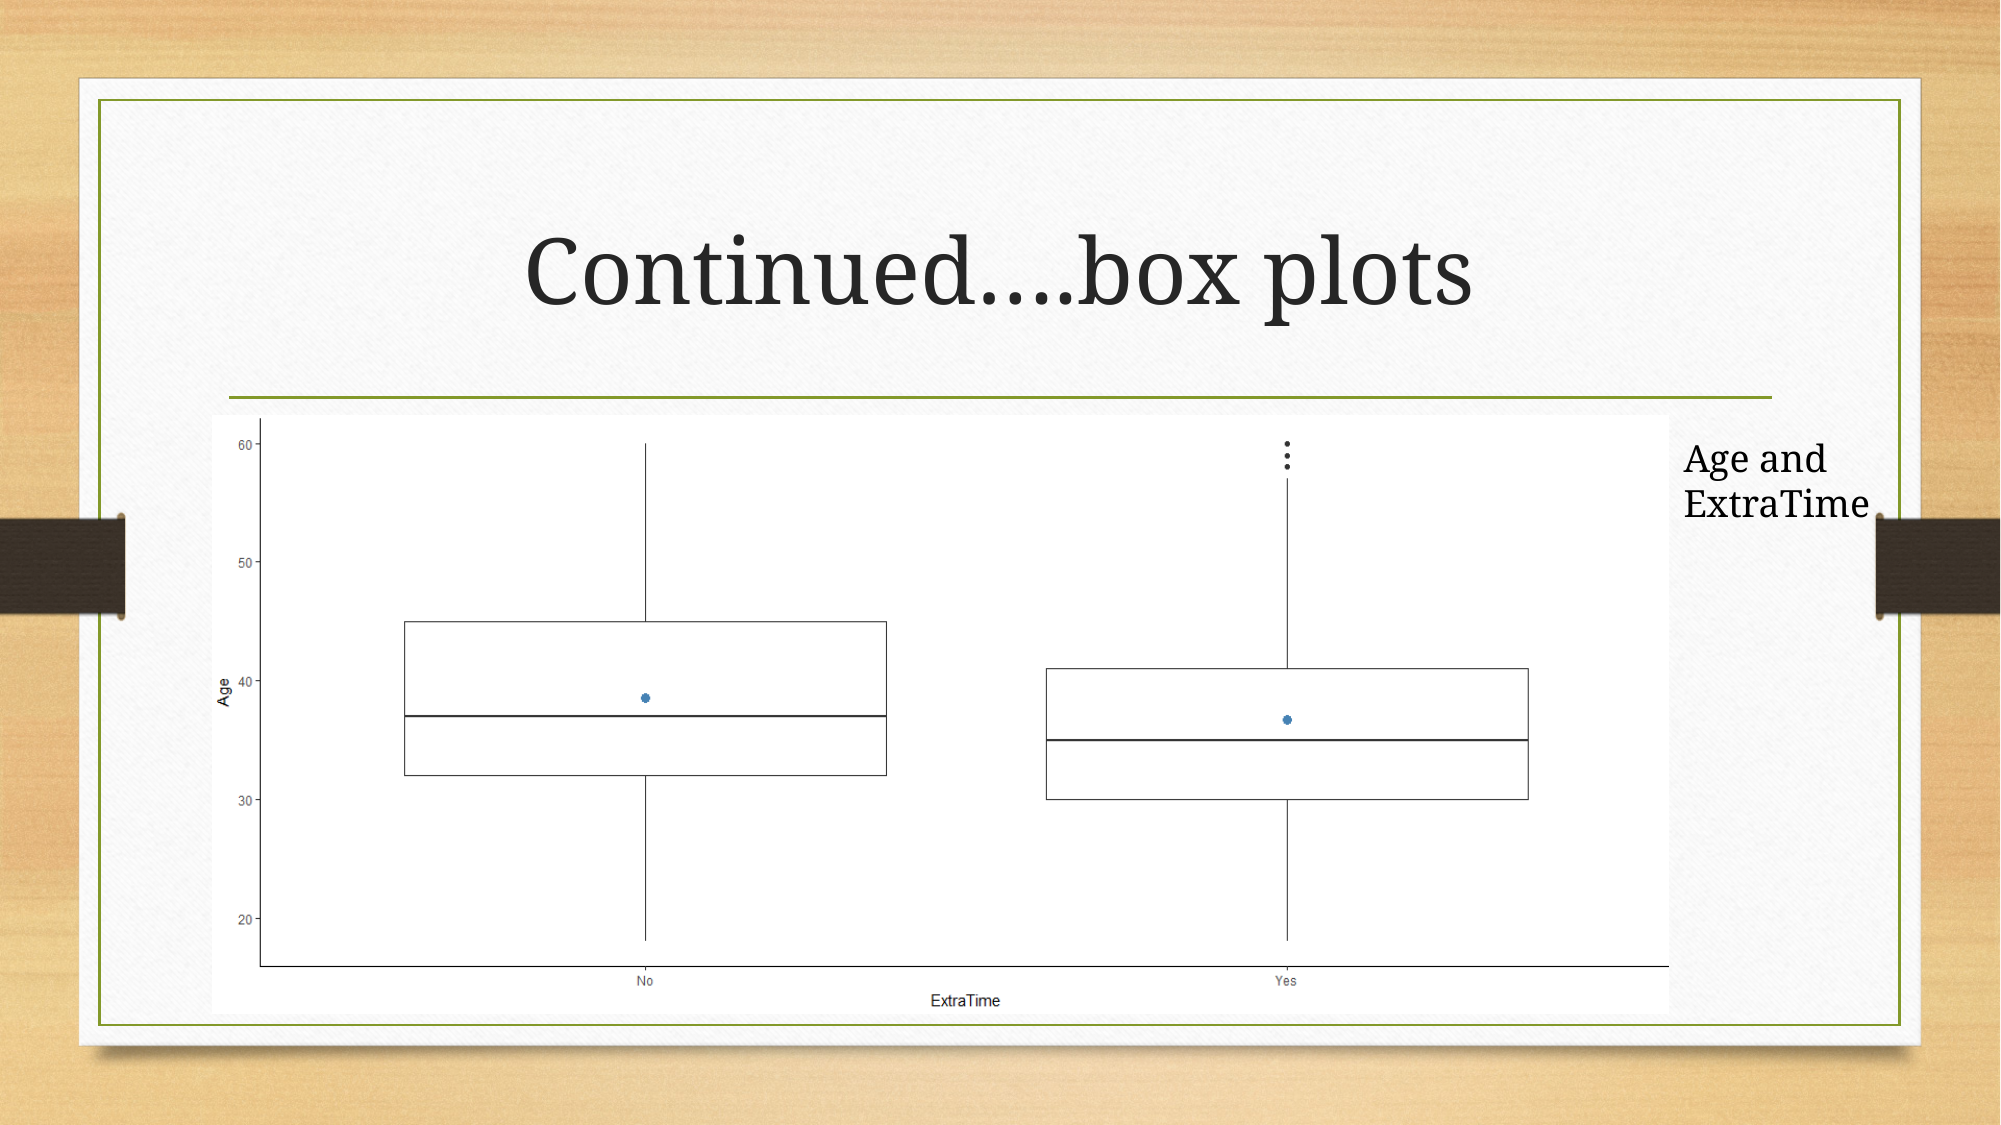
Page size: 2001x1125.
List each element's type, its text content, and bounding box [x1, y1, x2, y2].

title Continued….box plots [212, 161, 1788, 375]
picture [0, 0, 2001, 1125]
text_box Age and ExtraTime [1669, 427, 1913, 533]
